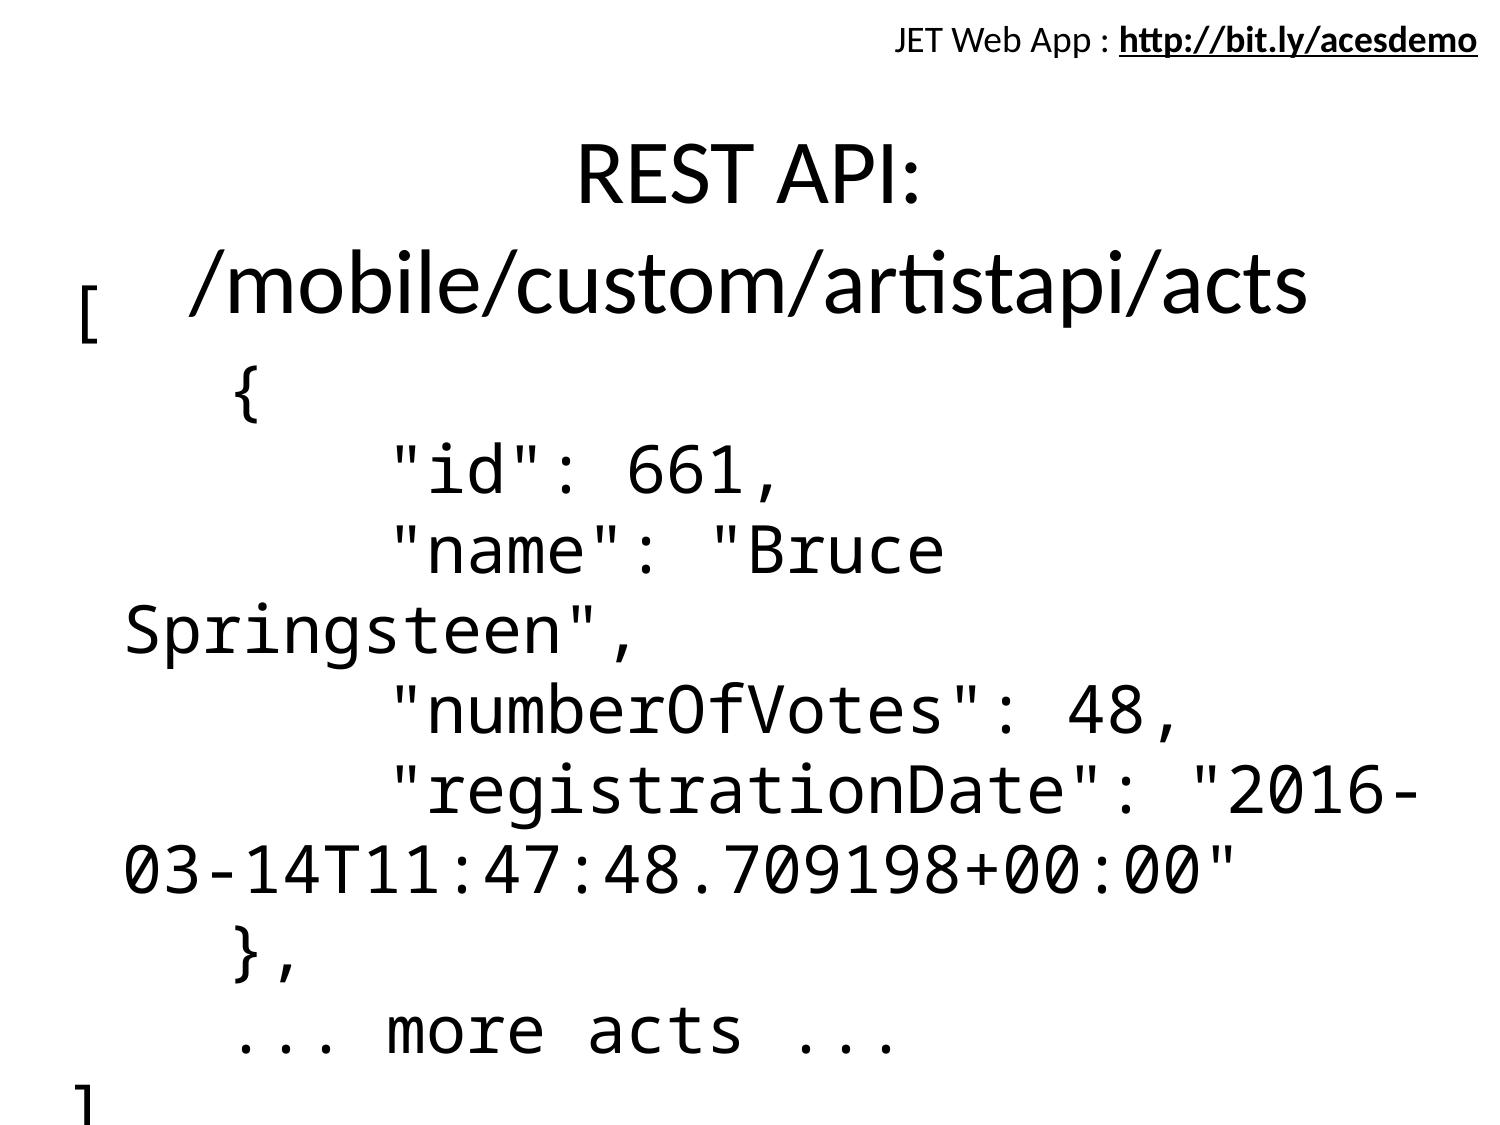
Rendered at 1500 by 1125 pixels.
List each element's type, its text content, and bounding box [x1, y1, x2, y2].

title REST API: /mobile/custom/artistapi/acts [51, 97, 1449, 223]
text_box JET Web App : http://bit.ly/acesdemo [879, 7, 1500, 67]
list [ { "id": 661, "name": "Bruce Springsteen", "numberOfVotes": 48, "registrationDate": "2016-03-14T11:47:48.709198+00:00" }, ... more acts ... ] [51, 252, 1449, 1000]
